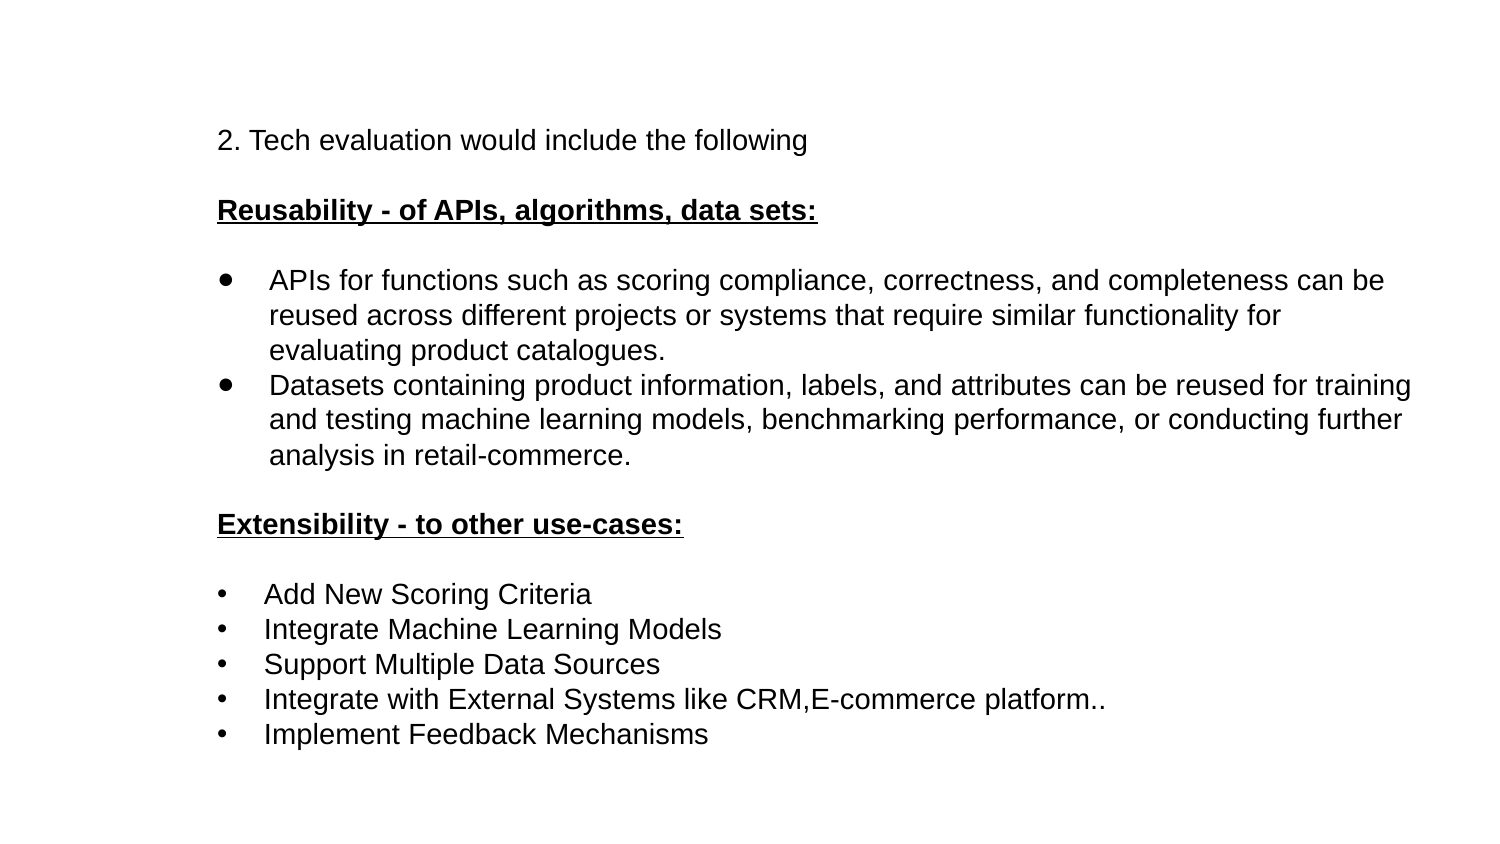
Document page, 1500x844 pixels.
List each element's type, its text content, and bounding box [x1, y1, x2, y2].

text_box 2. Tech evaluation would include the following Reusability - of APIs, algorithms, data sets: APIs for functions such as scoring compliance, correctness, and completeness can be reused across different projects or systems that require similar functionality for evaluating product catalogues. Datasets containing product information, labels, and attributes can be reused for training and testing machine learning models, benchmarking performance, or conducting further analysis in retail-commerce. Extensibility - to other use-cases: Add New Scoring Criteria Integrate Machine Learning Models Support Multiple Data Sources Integrate with External Systems like CRM,E-commerce platform.. Implement Feedback Mechanisms [104, 113, 1437, 793]
